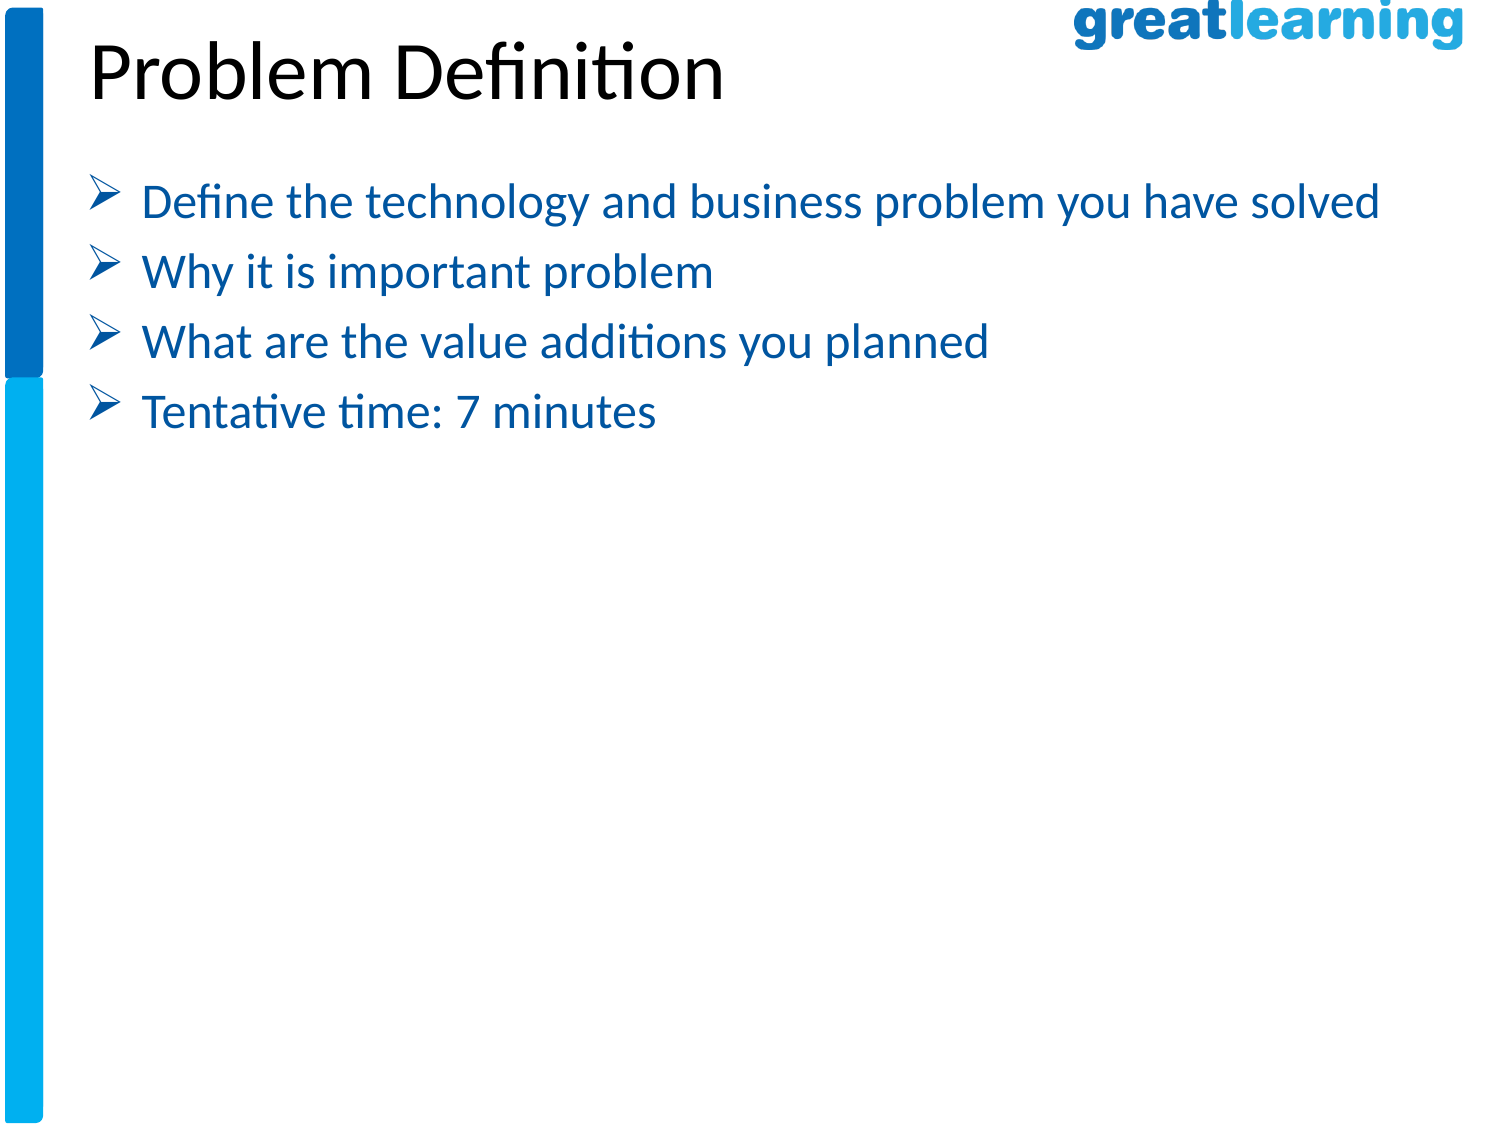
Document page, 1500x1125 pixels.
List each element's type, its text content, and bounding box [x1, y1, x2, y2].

text_box [5, 7, 44, 375]
text_box [5, 377, 44, 1114]
picture [1074, 0, 1463, 8]
text_box Define the technology and business problem you have solved Why it is important problem What are the value additions you planned Tentative time: 7 minutes [70, 160, 1463, 1088]
text_box Problem Definition [74, 8, 1475, 124]
